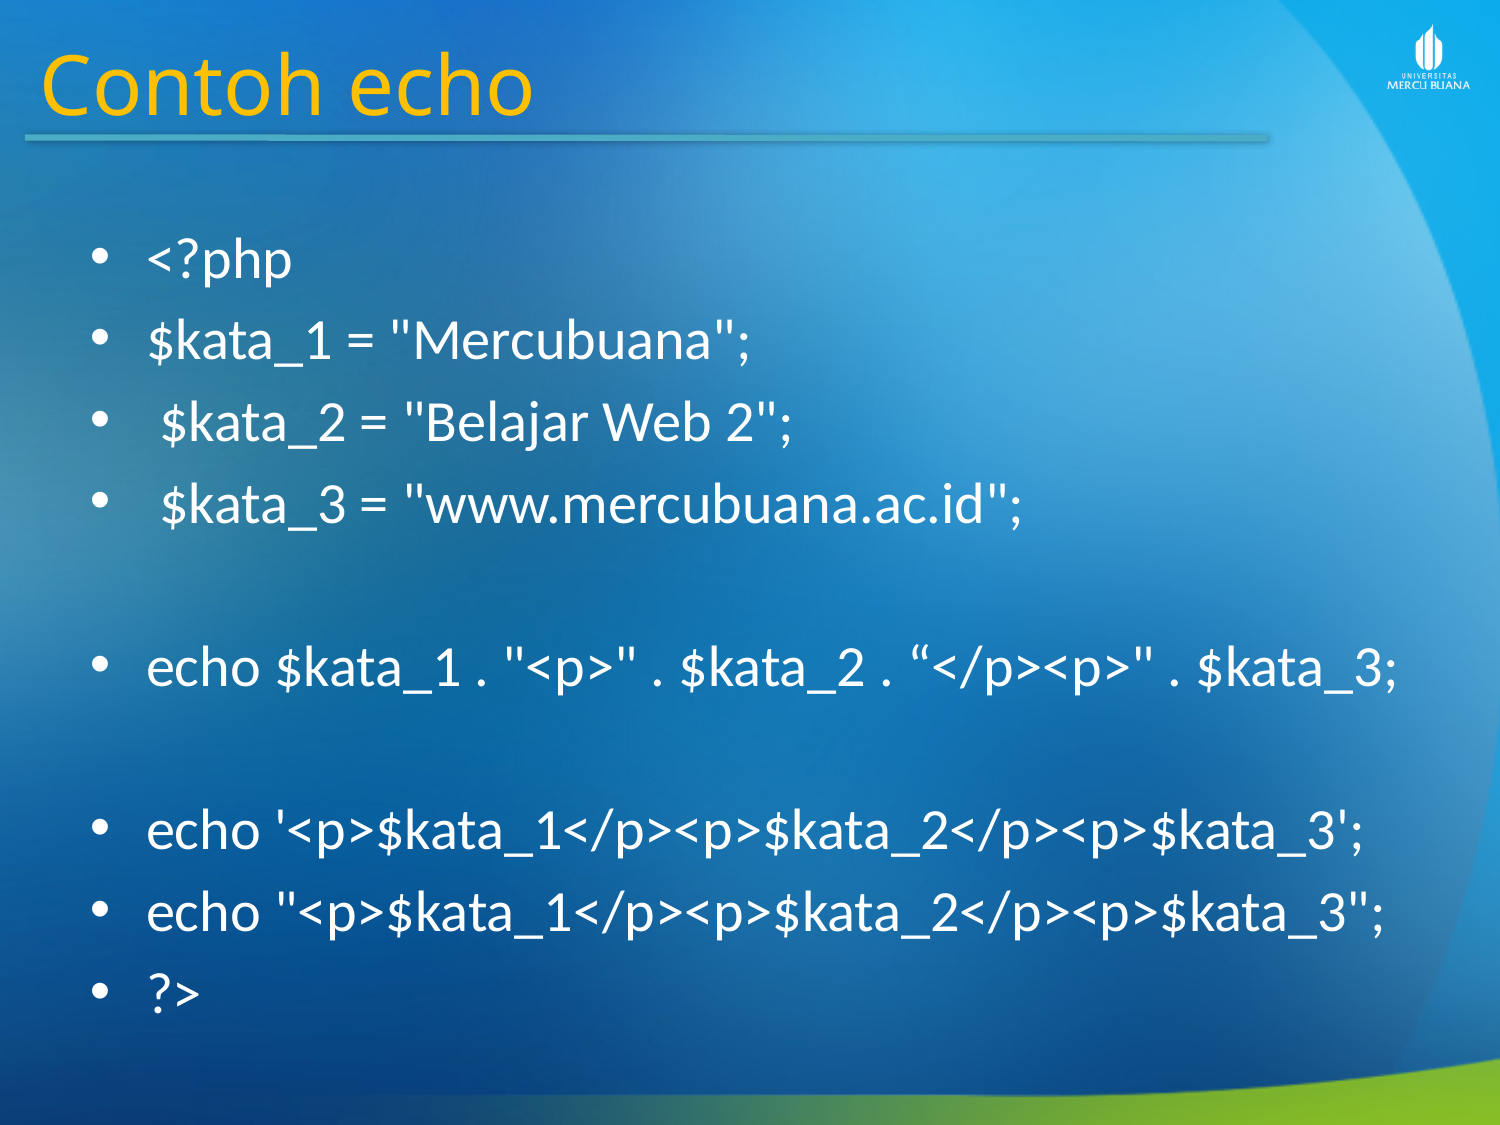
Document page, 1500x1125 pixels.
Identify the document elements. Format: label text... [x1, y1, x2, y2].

list <?php $kata_1 = "Mercubuana"; $kata_2 = "Belajar Web 2"; $kata_3 = "www.mercubuana.ac.id"; echo $kata_1 . "<p>" . $kata_2 . “</p><p>" . $kata_3; echo '<p>$kata_1</p><p>$kata_2</p><p>$kata_3'; echo "<p>$kata_1</p><p>$kata_2</p><p>$kata_3"; ?> [75, 212, 1438, 1000]
list Contoh echo [24, 24, 1213, 150]
picture [0, 0, 1500, 1125]
